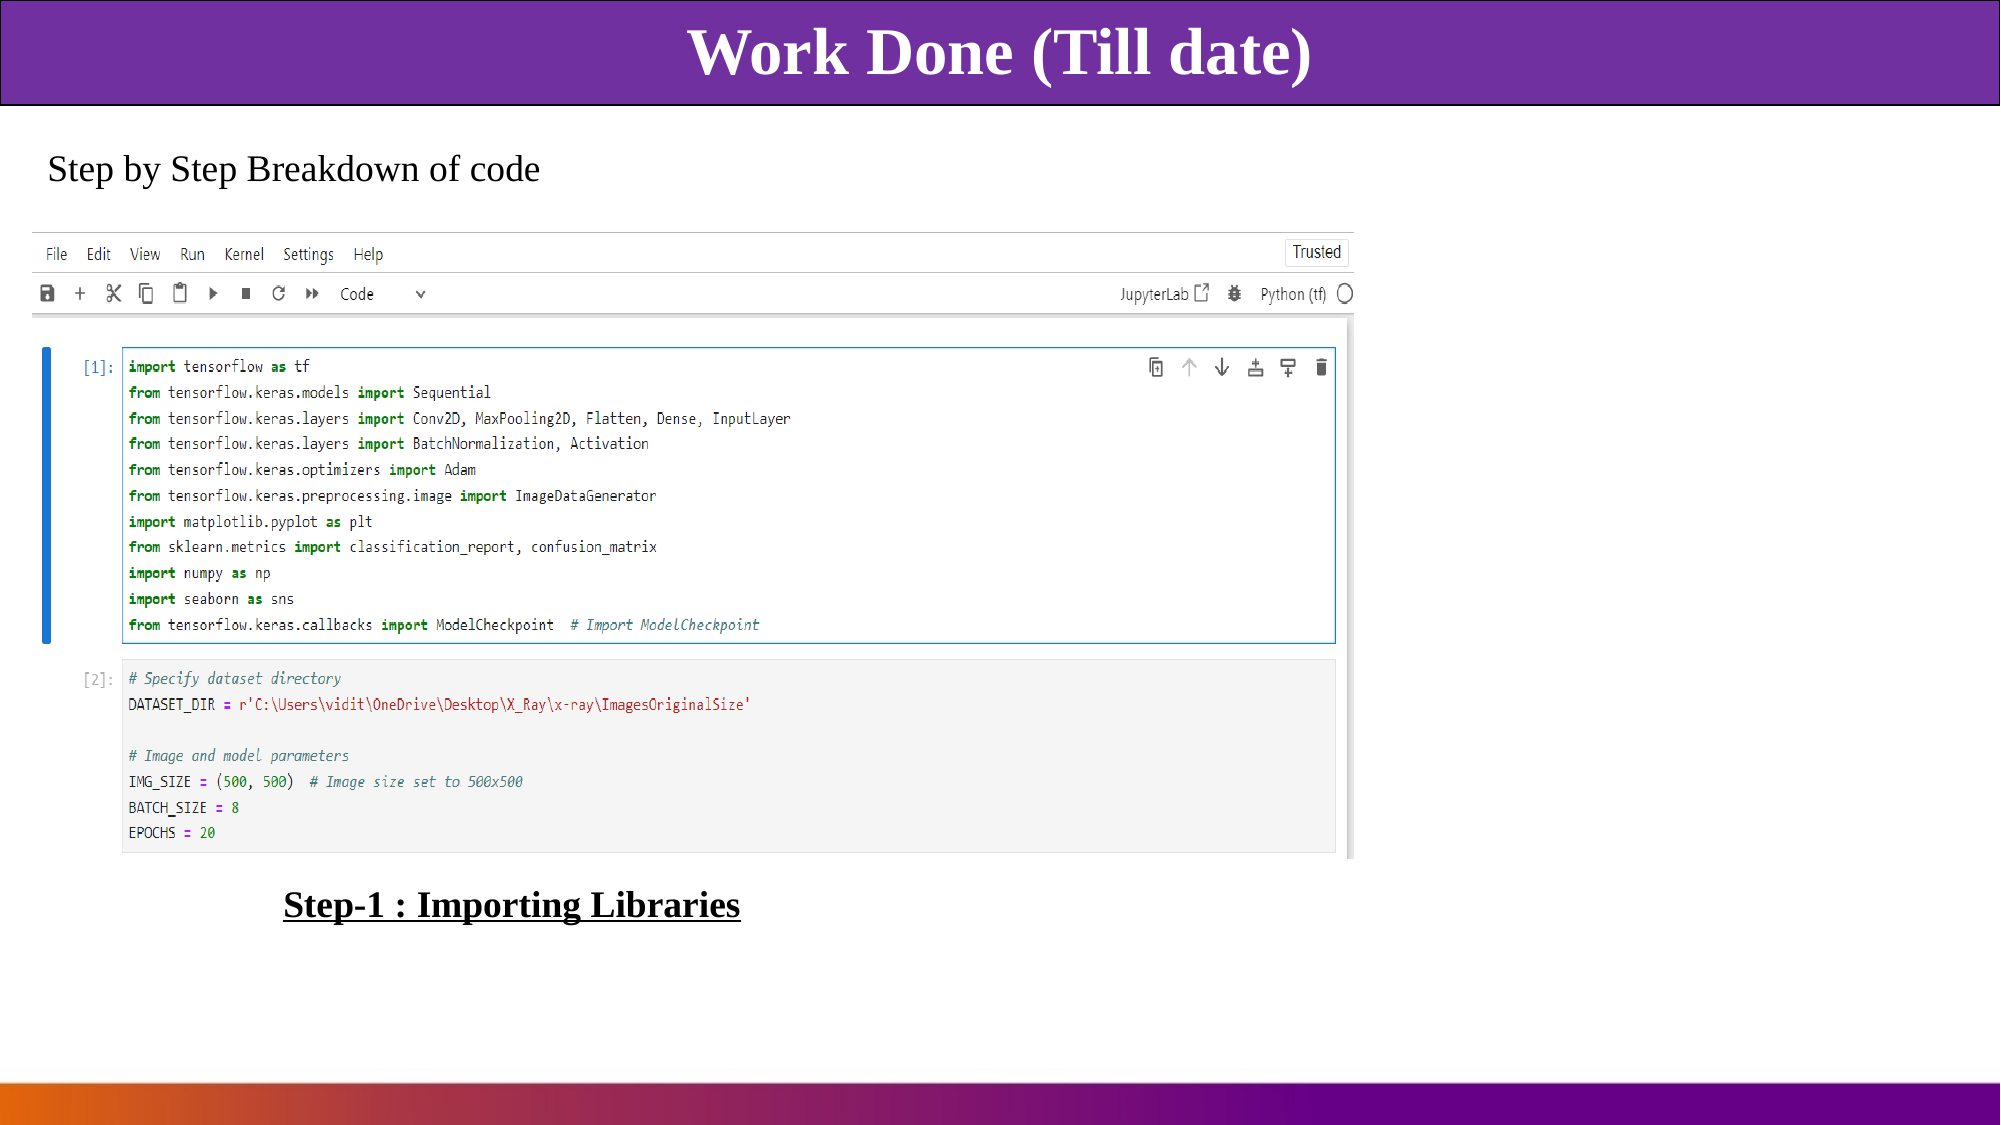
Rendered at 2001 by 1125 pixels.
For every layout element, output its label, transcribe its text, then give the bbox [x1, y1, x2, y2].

text_box Step-1 : Importing Libraries [268, 873, 1549, 933]
text_box Work Done (Till date) [0, 0, 2000, 105]
picture [0, 1068, 2000, 1125]
picture [32, 228, 1355, 859]
text_box Step by Step Breakdown of code [32, 136, 1968, 197]
